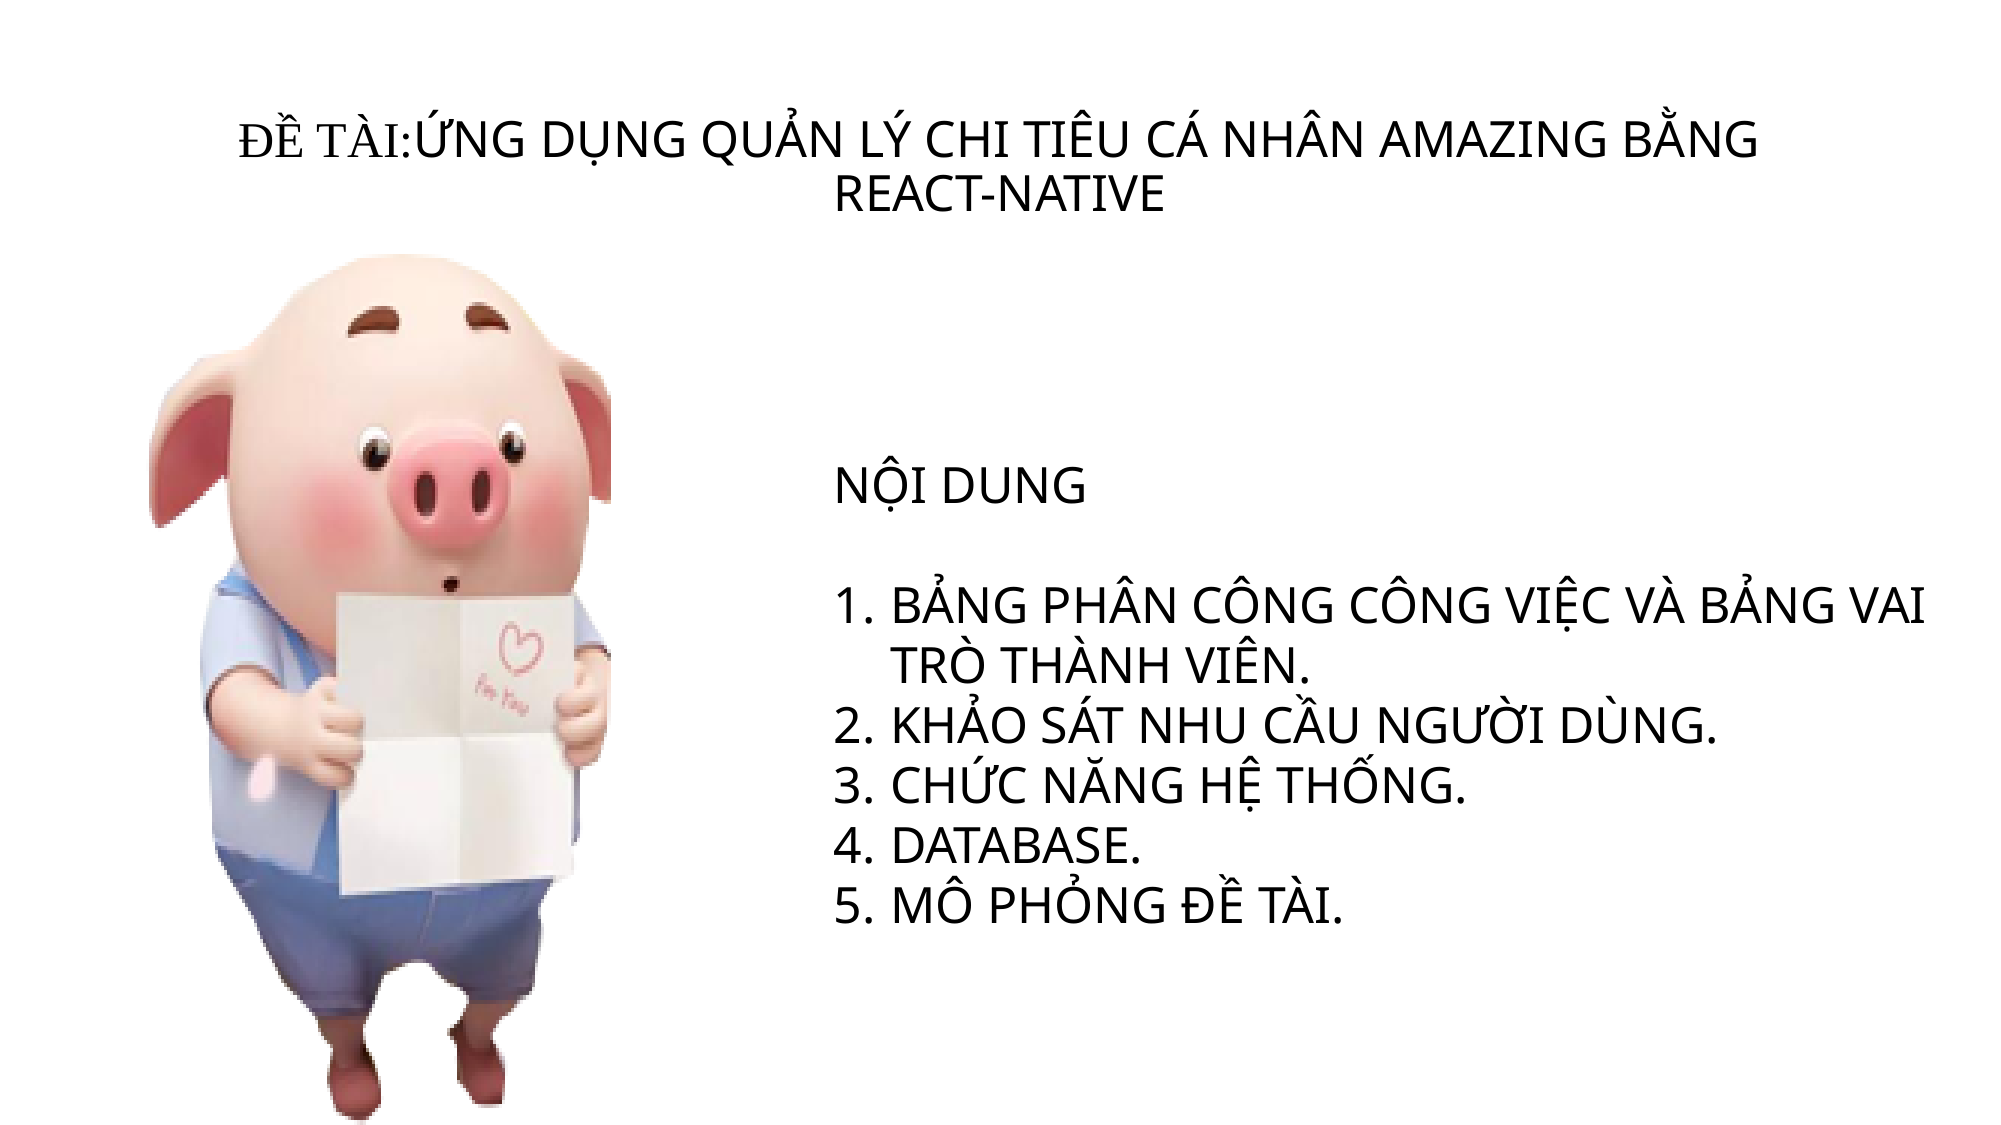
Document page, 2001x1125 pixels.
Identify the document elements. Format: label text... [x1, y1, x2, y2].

text_box NỘI DUNG BẢNG PHÂN CÔNG CÔNG VIỆC VÀ BẢNG VAI TRÒ THÀNH VIÊN. KHẢO SÁT NHU CẦU NGƯỜI DÙNG. CHỨC NĂNG HỆ THỐNG. DATABASE. MÔ PHỎNG ĐỀ TÀI. [819, 446, 1959, 1001]
title ĐỀ TÀI:ỨNG DỤNG QUẢN LÝ CHI TIÊU CÁ NHÂN AMAZING BẰNG REACT-NATIVE [137, 59, 1863, 278]
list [137, 242, 611, 1125]
